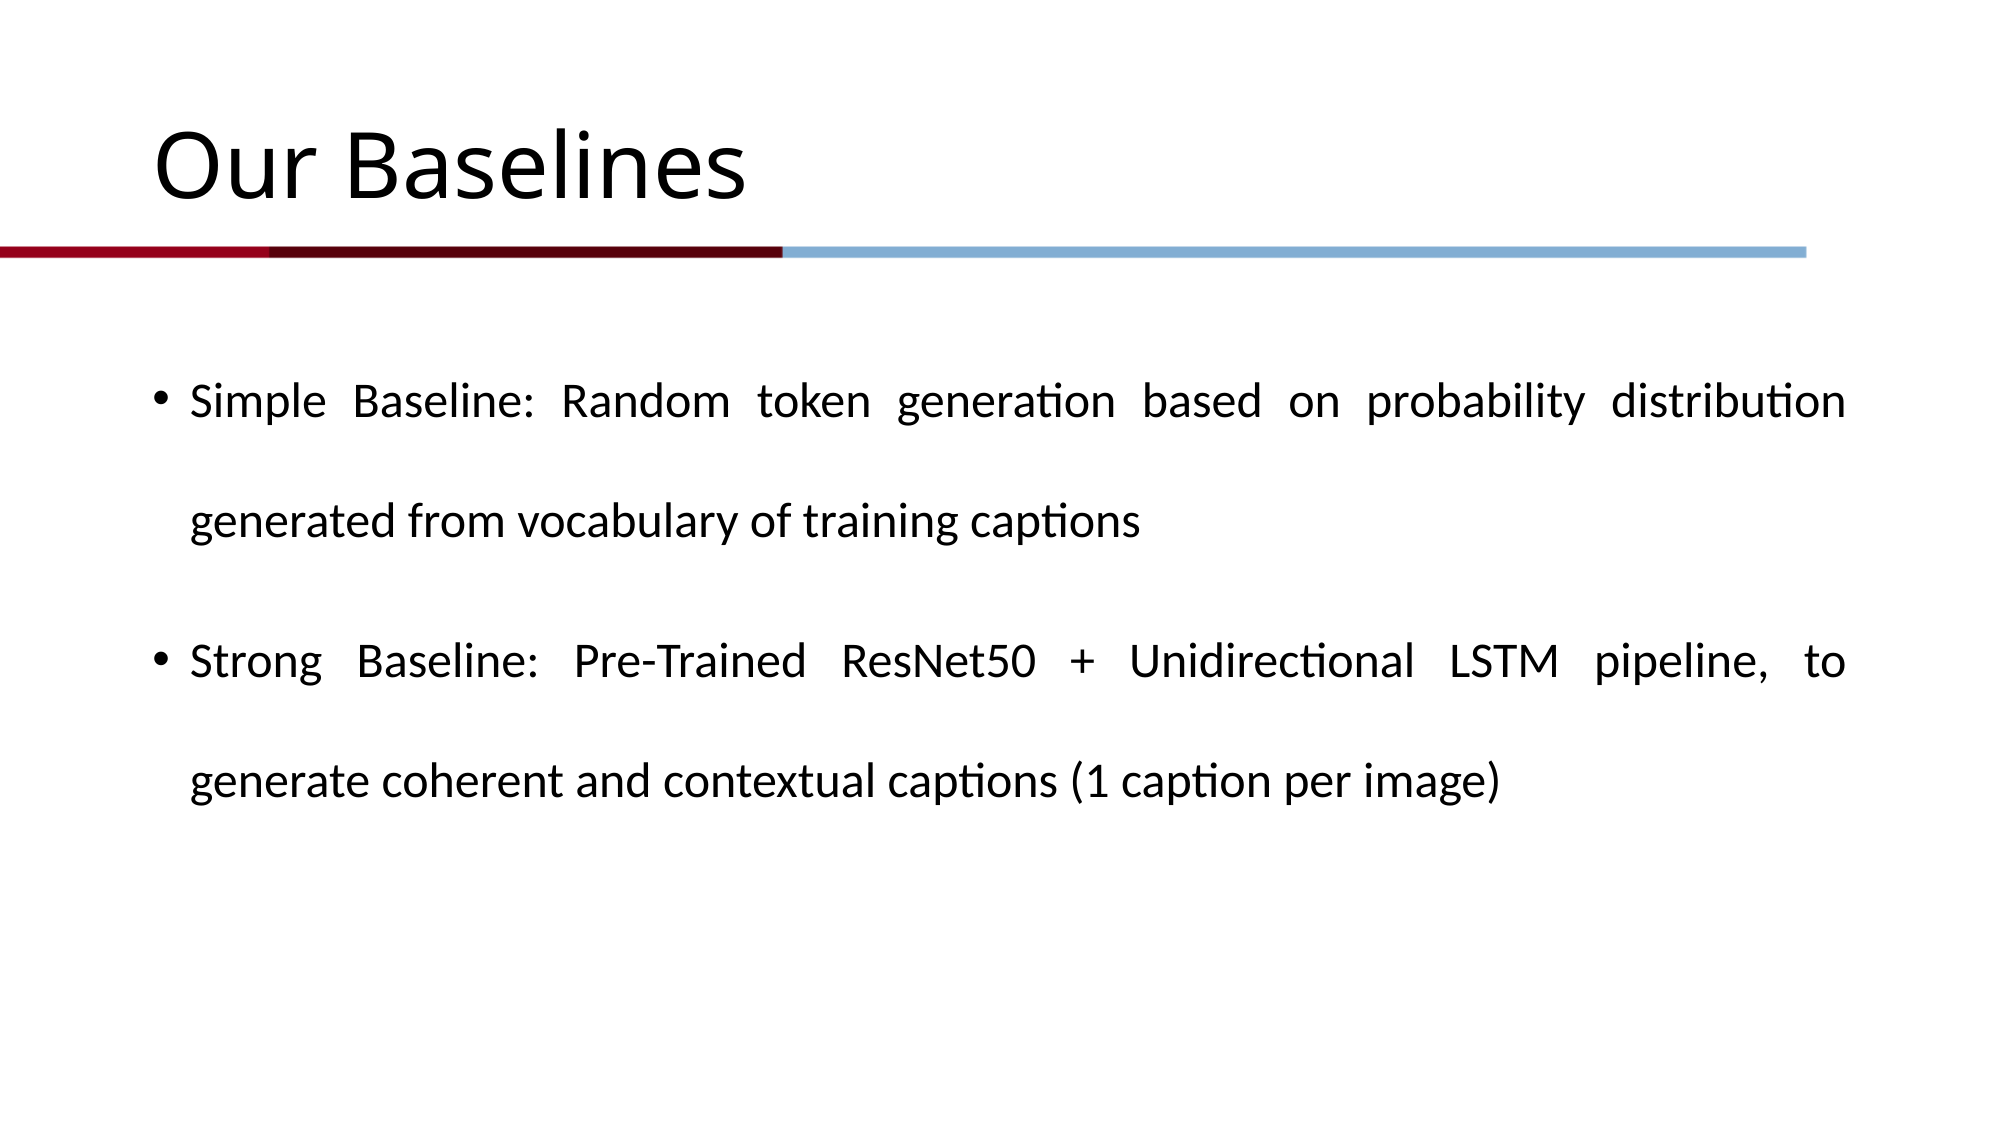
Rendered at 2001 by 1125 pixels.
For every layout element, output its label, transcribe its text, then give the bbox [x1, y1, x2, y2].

picture [0, 242, 1816, 263]
title Our Baselines [137, 59, 1863, 278]
list Simple Baseline: Random token generation based on probability distribution generated from vocabulary of training captions Strong Baseline: Pre-Trained ResNet50 + Unidirectional LSTM pipeline, to generate coherent and contextual captions (1 caption per image) [137, 299, 1863, 1014]
